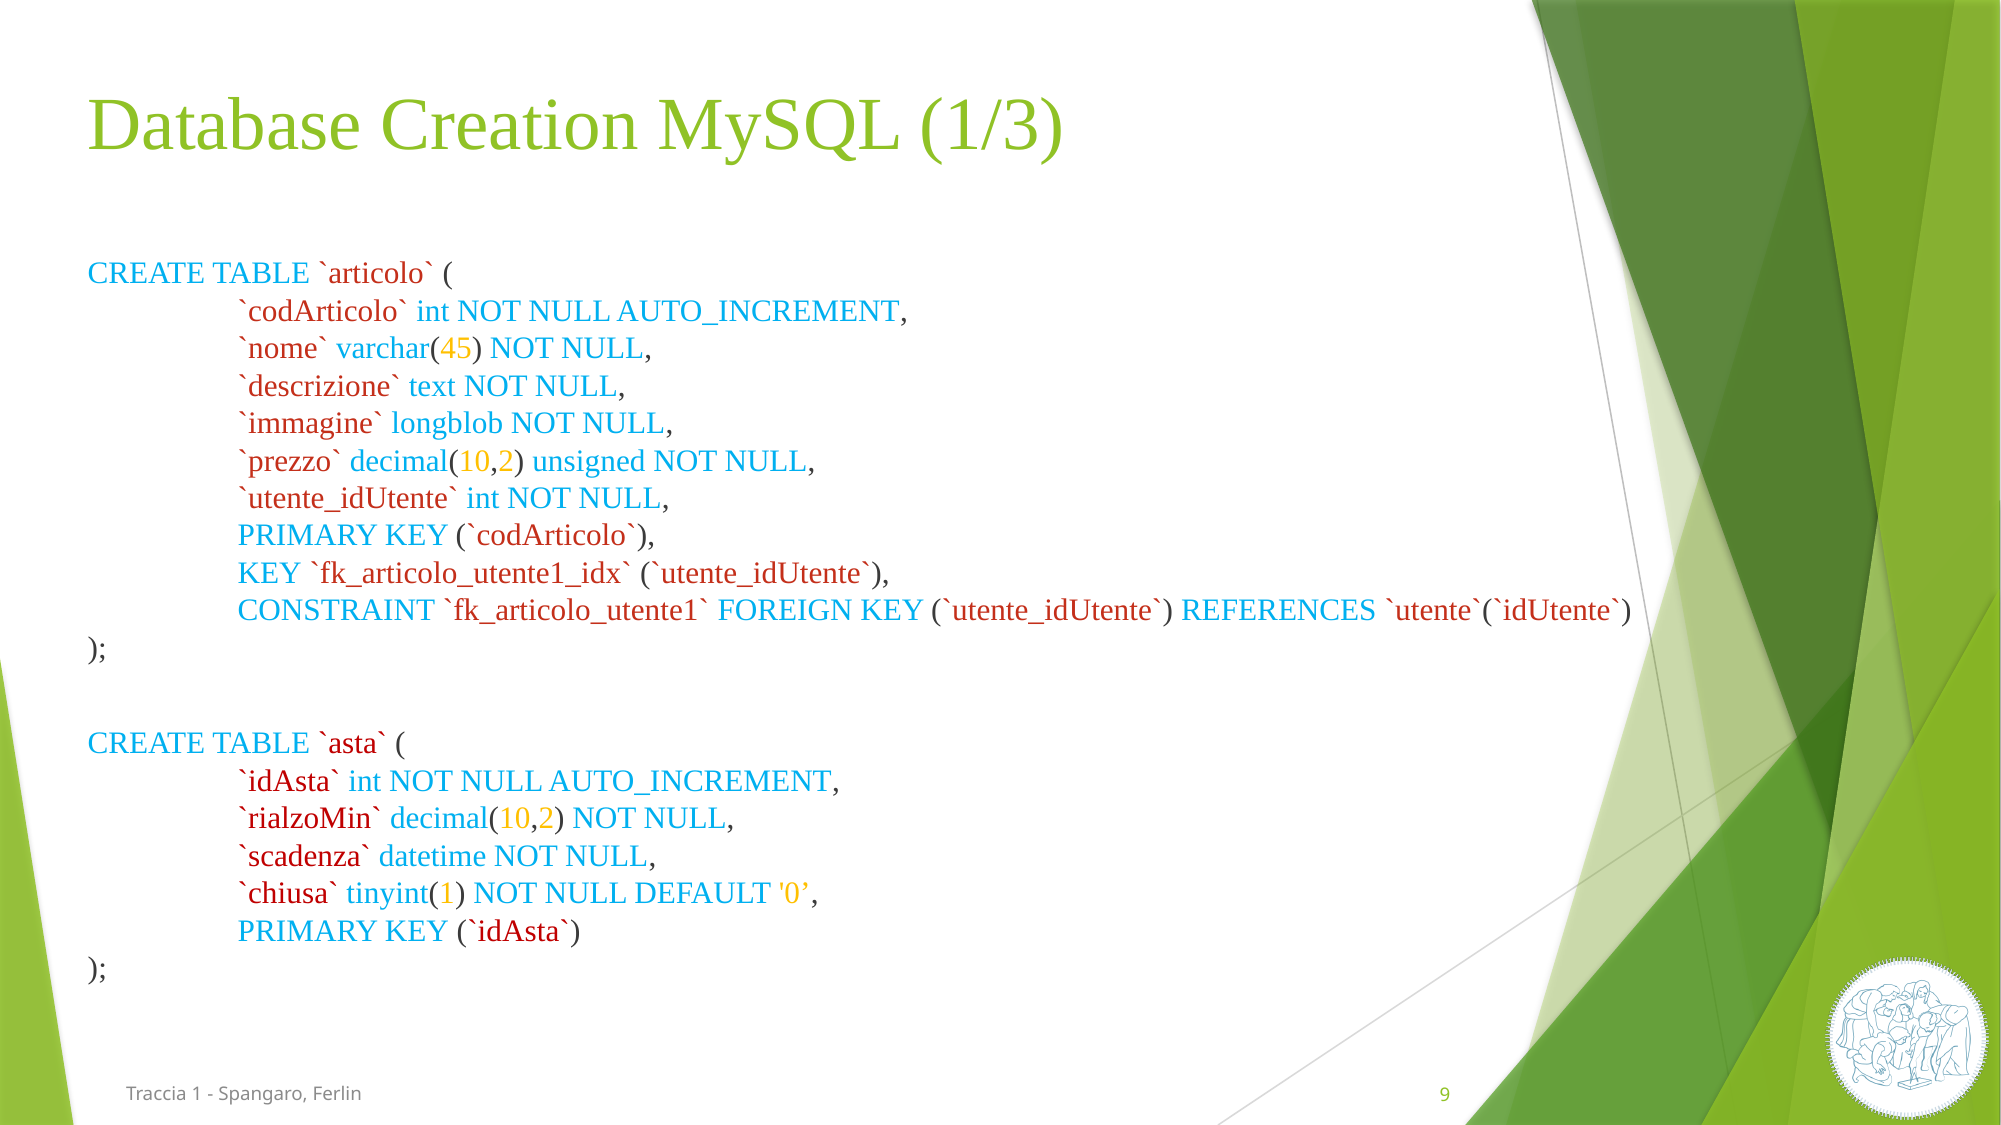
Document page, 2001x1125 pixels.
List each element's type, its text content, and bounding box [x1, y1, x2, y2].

title Database Creation MySQL (1/3) [72, 67, 1483, 185]
footer Traccia 1 - Spangaro, Ferlin [111, 1063, 1145, 1124]
slide_number 9 [1353, 1065, 1466, 1125]
list CREATE TABLE `articolo` ( `codArticolo` int NOT NULL AUTO_INCREMENT, `nome` varchar(45) NOT NULL, `descrizione` text NOT NULL, `immagine` longblob NOT NULL, `prezzo` decimal(10,2) unsigned NOT NULL, `utente_idUtente` int NOT NULL, PRIMARY KEY (`codArticolo`), KEY `fk_articolo_utente1_idx` (`utente_idUtente`), CONSTRAINT `fk_articolo_utente1` FOREIGN KEY (`utente_idUtente`) REFERENCES `utente`(`idUtente`) ); CREATE TABLE `asta` ( `idAsta` int NOT NULL AUTO_INCREMENT, `rialzoMin` decimal(10,2) NOT NULL, `scadenza` datetime NOT NULL, `chiusa` tinyint(1) NOT NULL DEFAULT '0’, PRIMARY KEY (`idAsta`) ); [72, 245, 1676, 967]
picture [1817, 945, 2000, 1125]
